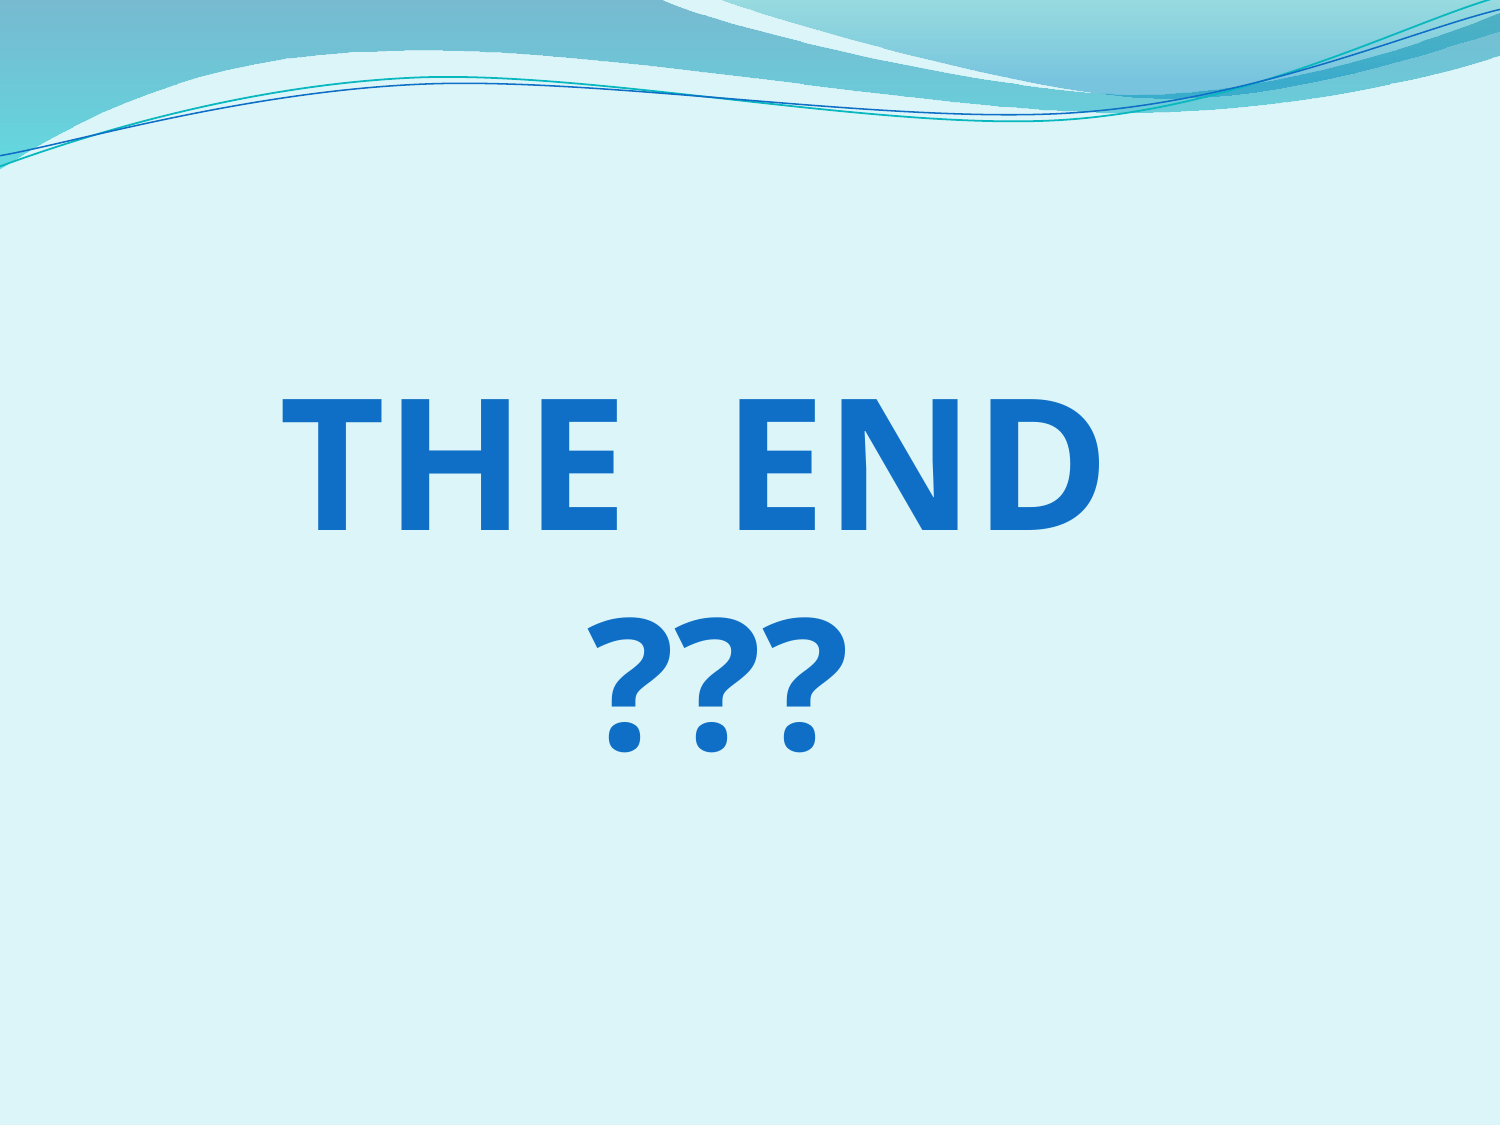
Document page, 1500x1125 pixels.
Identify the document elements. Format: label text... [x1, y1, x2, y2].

title THE END ??? [87, 324, 1351, 788]
